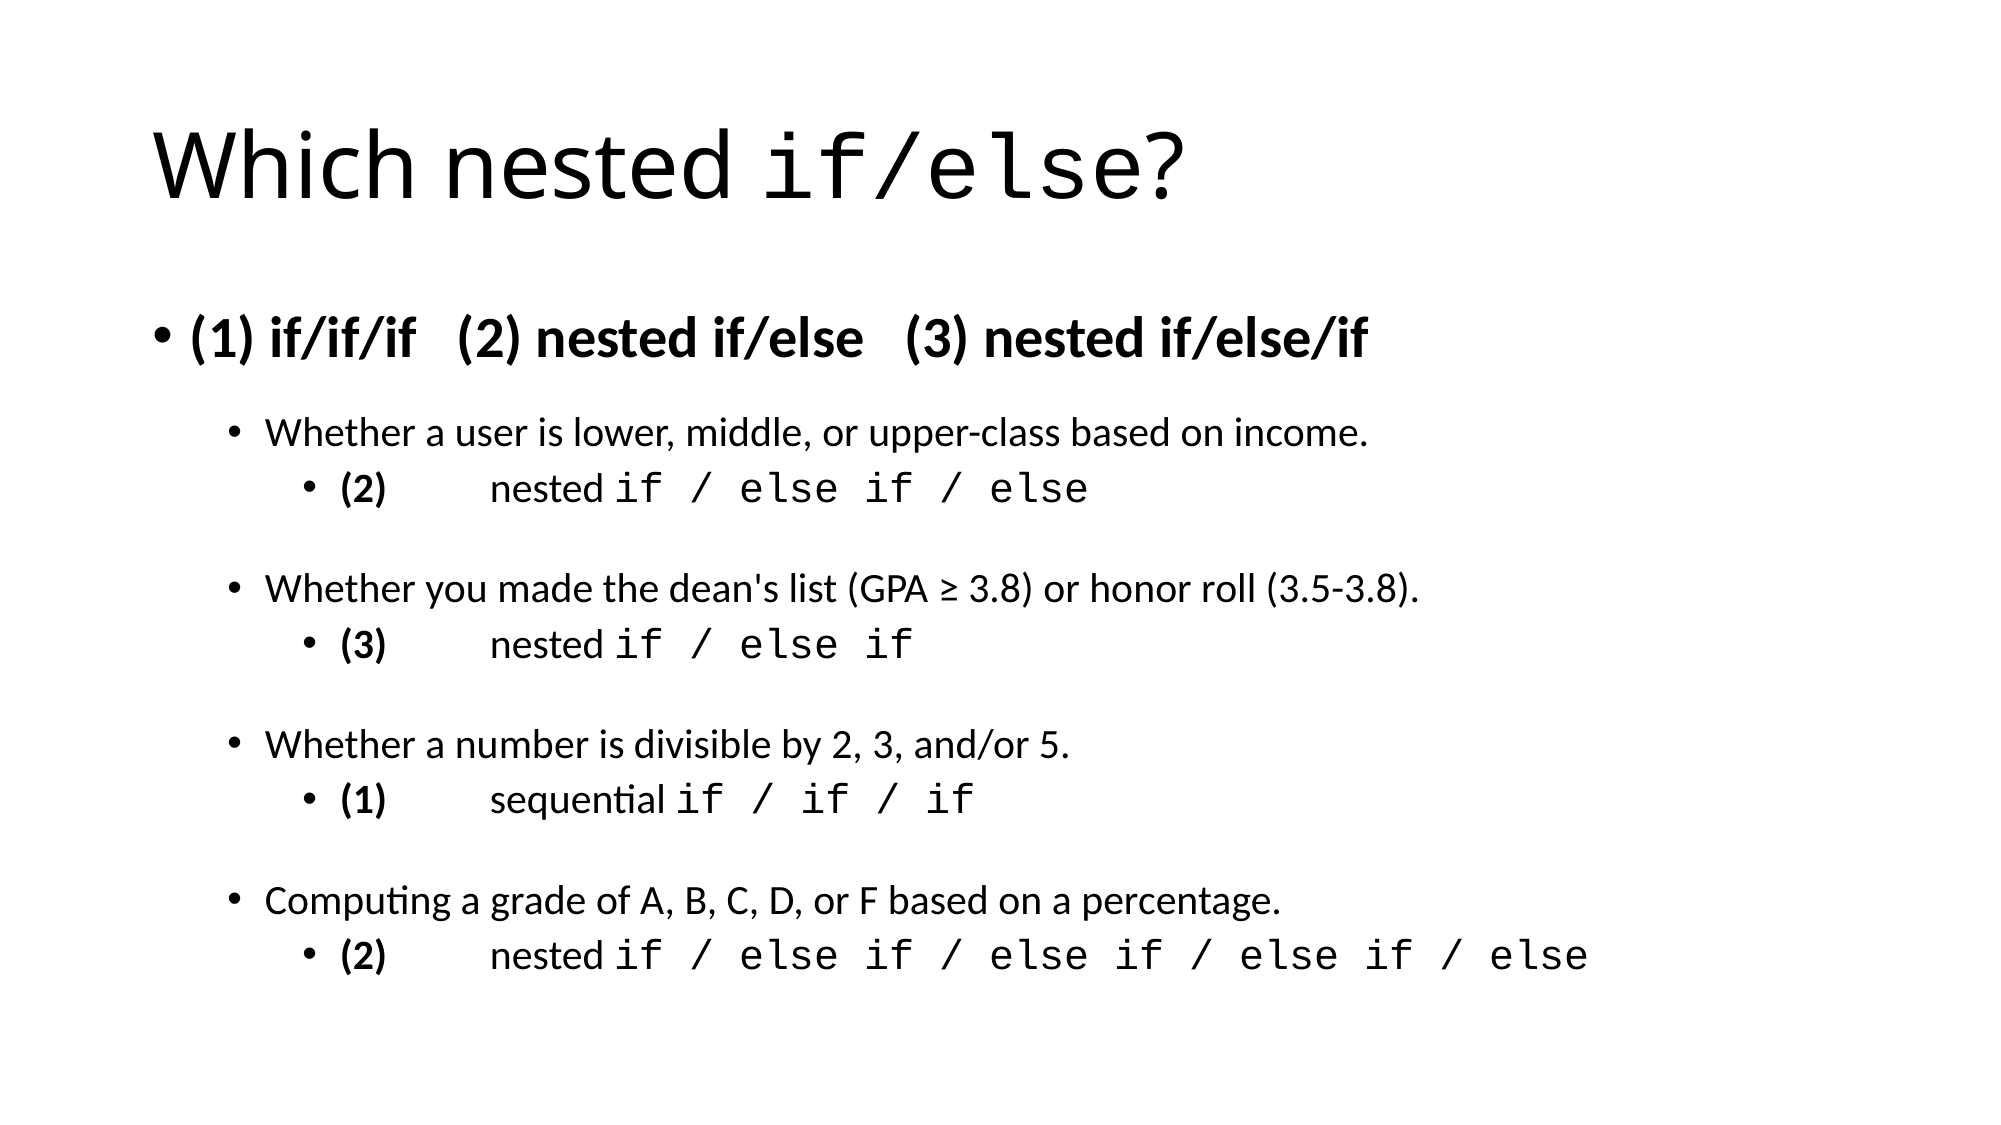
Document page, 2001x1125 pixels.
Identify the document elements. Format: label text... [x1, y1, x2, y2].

list (1) if/if/if (2) nested if/else (3) nested if/else/if Whether a user is lower, middle, or upper-class based on income. (2) nested if / else if / else Whether you made the dean's list (GPA ≥ 3.8) or honor roll (3.5-3.8). (3) nested if / else if Whether a number is divisible by 2, 3, and/or 5. (1) sequential if / if / if Computing a grade of A, B, C, D, or F based on a percentage. (2) nested if / else if / else if / else if / else [137, 299, 1863, 1014]
title Which nested if/else? [137, 59, 1863, 278]
